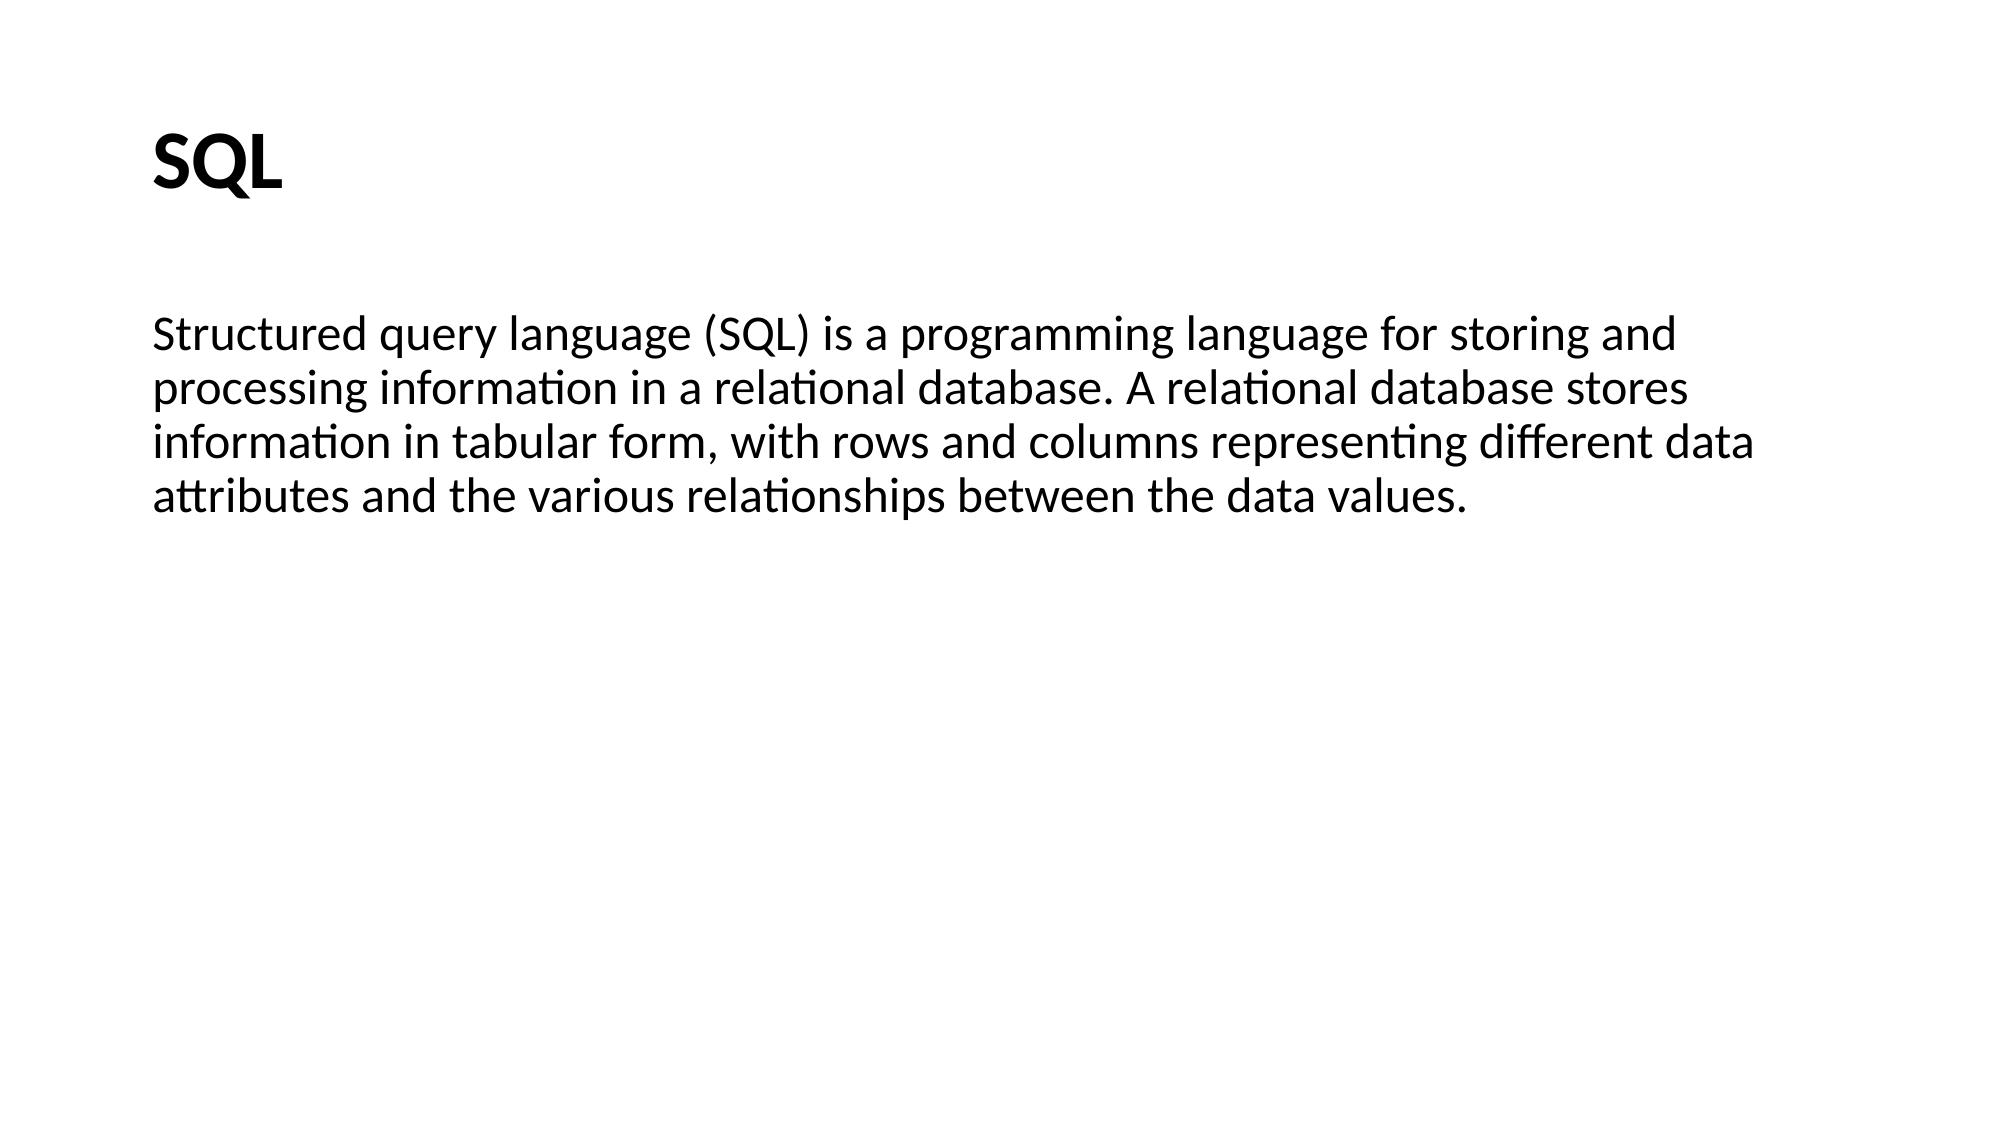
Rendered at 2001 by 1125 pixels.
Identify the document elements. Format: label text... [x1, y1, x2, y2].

title SQL [137, 59, 1863, 264]
list Structured query language (SQL) is a programming language for storing and processing information in a relational database. A relational database stores information in tabular form, with rows and columns representing different data attributes and the various relationships between the data values. [137, 299, 1863, 1014]
